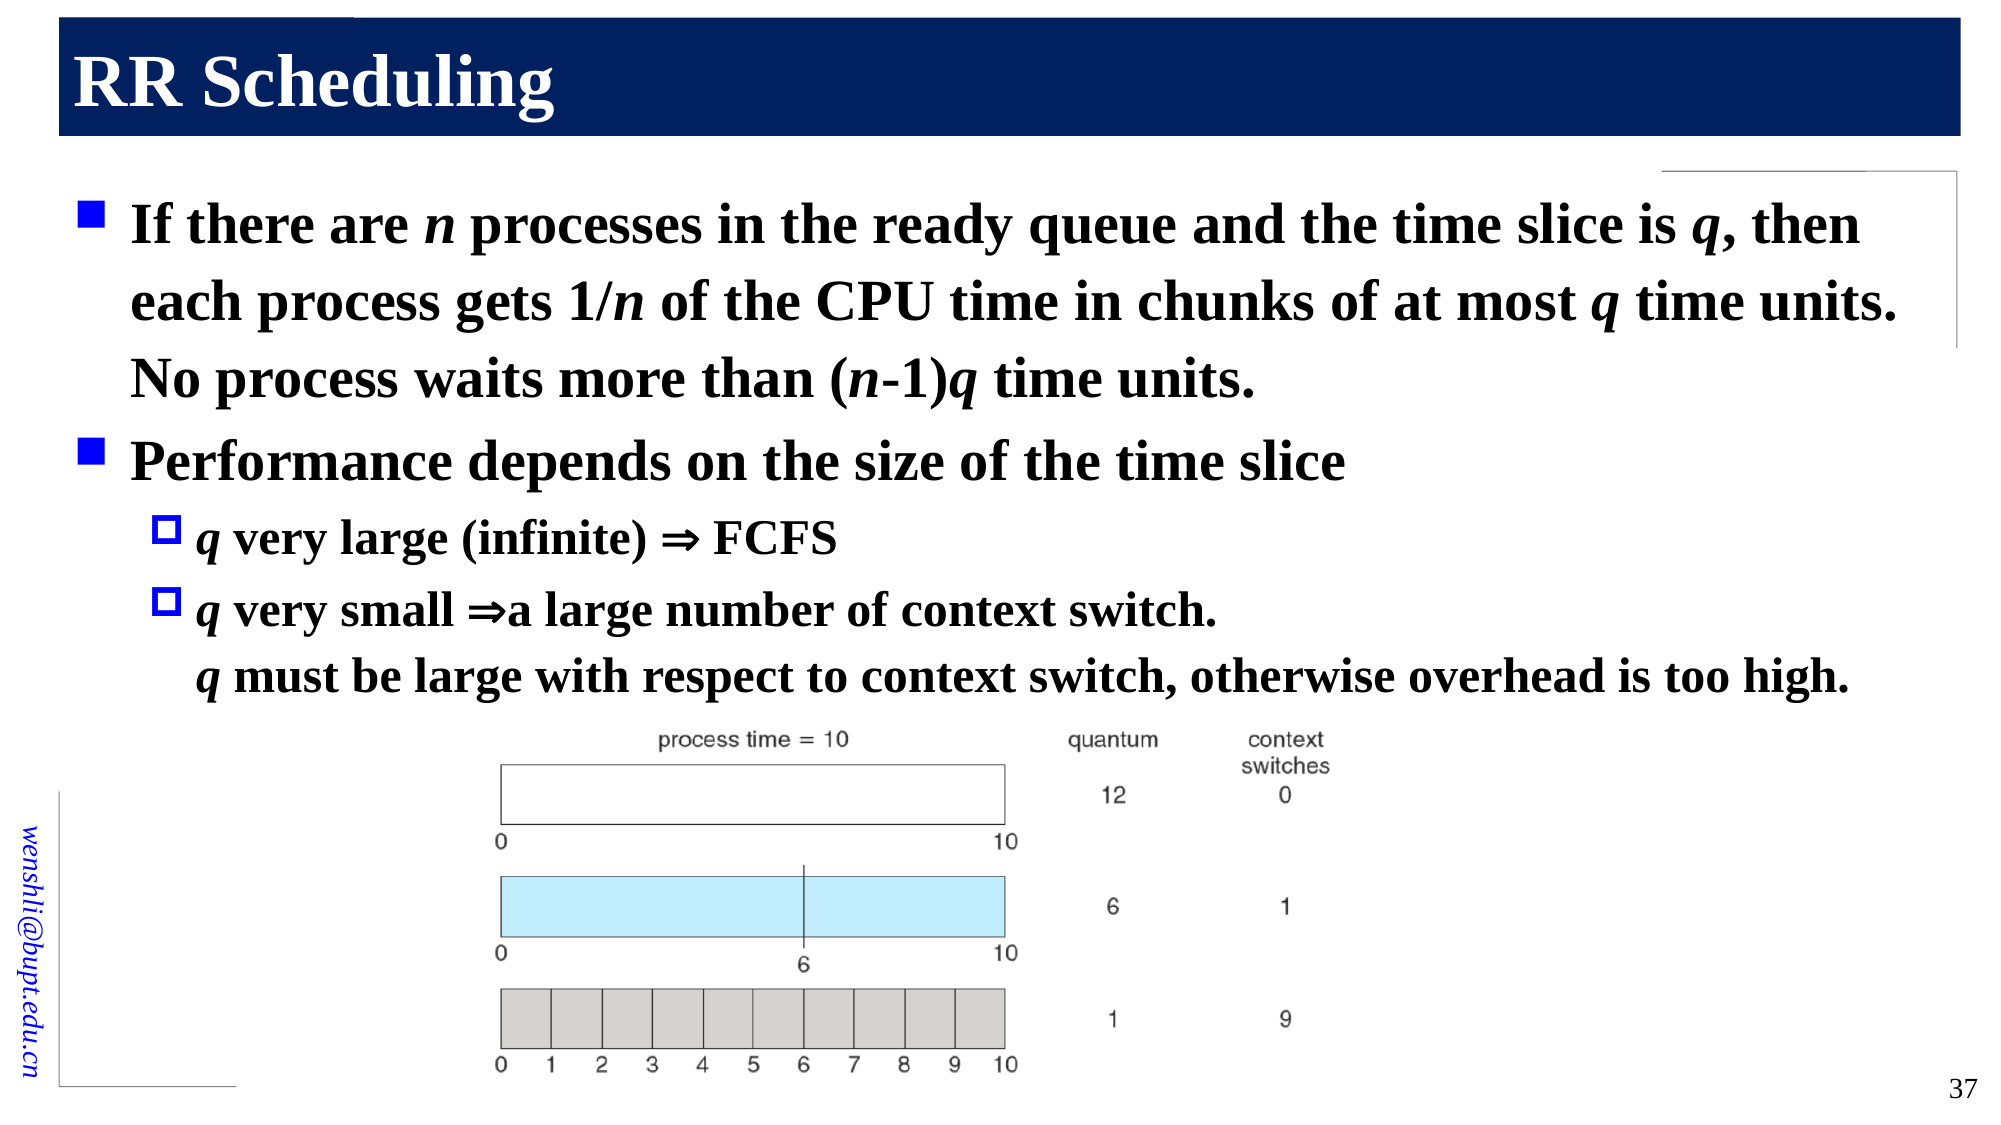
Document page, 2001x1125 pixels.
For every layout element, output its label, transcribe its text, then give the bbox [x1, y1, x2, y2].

list If there are n processes in the ready queue and the time slice is q, then each process gets 1/n of the CPU time in chunks of at most q time units. No process waits more than (n-1)q time units. Performance depends on the size of the time slice q very large (infinite)  FCFS q very small a large number of context switch. q must be large with respect to context switch, otherwise overhead is too high. [59, 171, 1955, 1087]
picture [490, 724, 1338, 1080]
title RR Scheduling [58, 17, 1961, 137]
slide_number 37 [1826, 1062, 1994, 1117]
